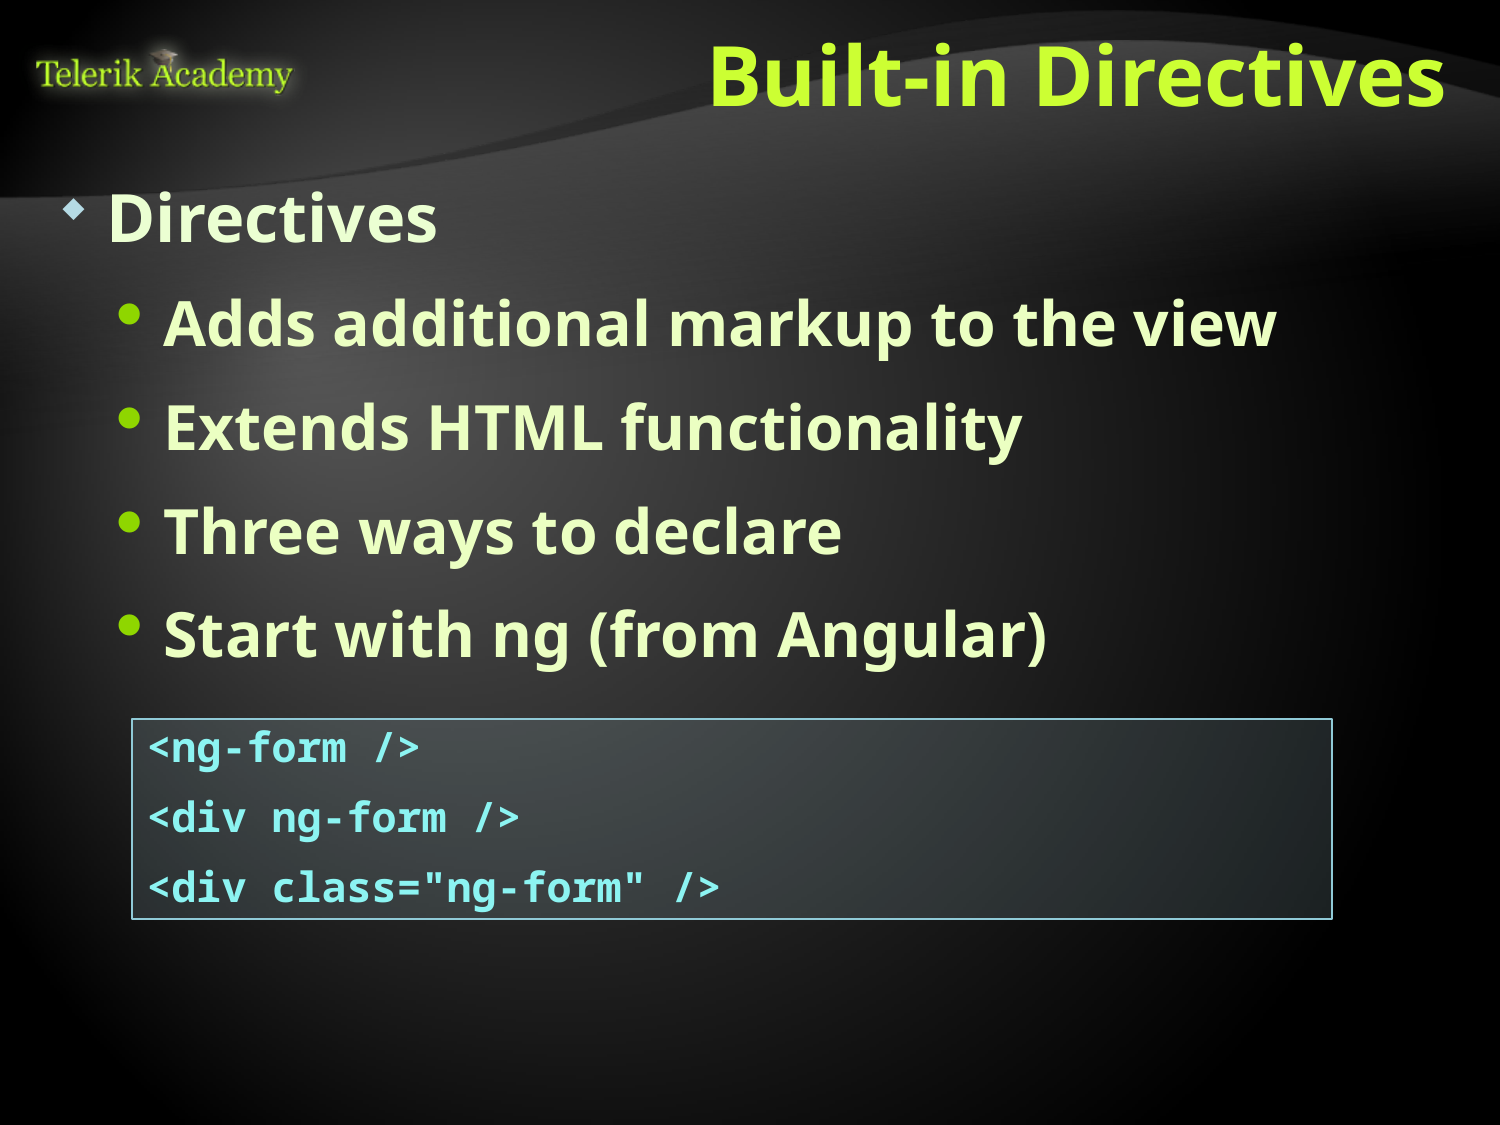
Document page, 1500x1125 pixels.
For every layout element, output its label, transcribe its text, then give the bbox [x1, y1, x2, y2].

text_box <ng-form /> <div ng-form /> <div class="ng-form" /> [131, 719, 1332, 920]
list Directives Adds additional markup to the view Extends HTML functionality Three ways to declare Start with ng (from Angular) [45, 164, 1471, 1034]
picture [0, 0, 1500, 1125]
title Built-in Directives [300, 12, 1463, 150]
